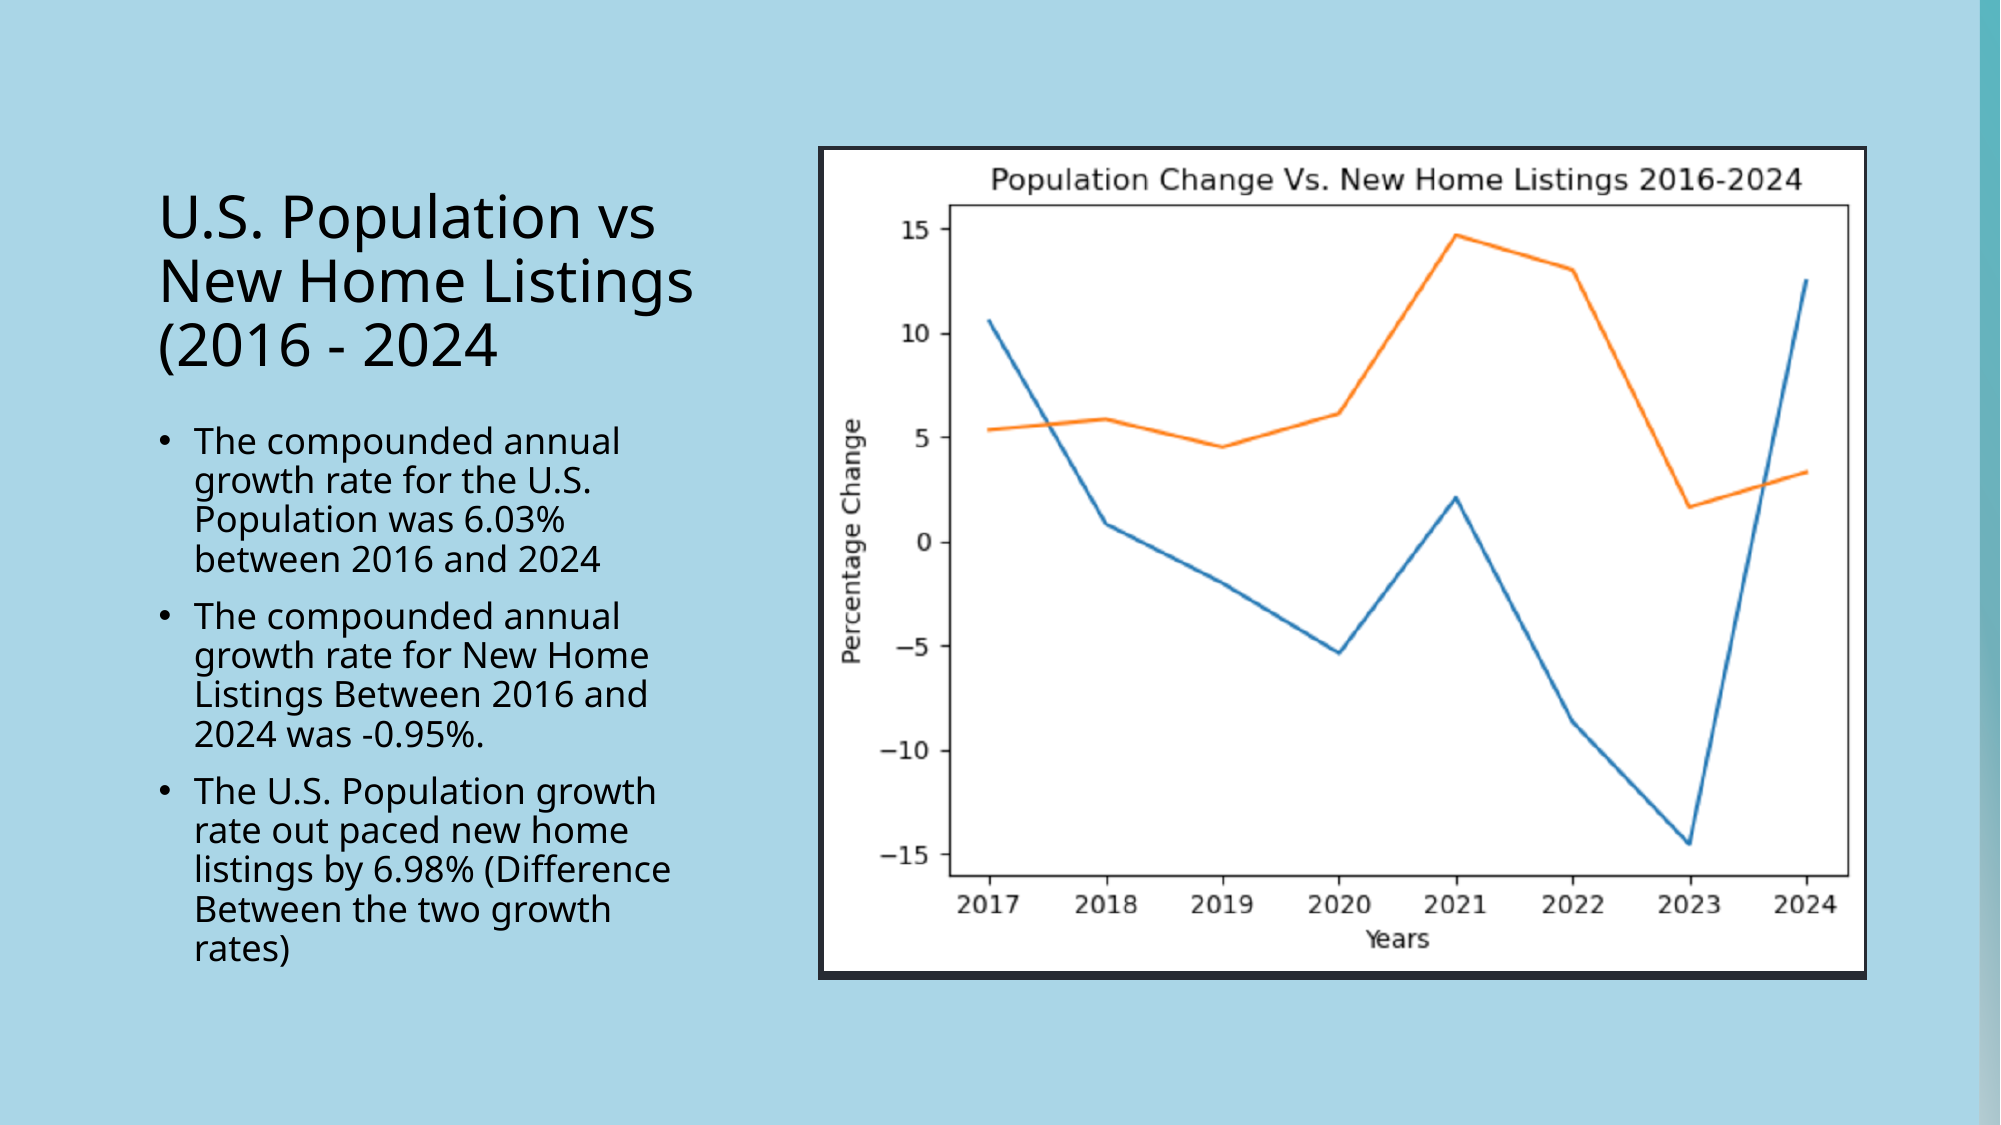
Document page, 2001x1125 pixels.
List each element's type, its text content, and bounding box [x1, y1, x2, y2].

picture [817, 146, 1867, 981]
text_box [1979, 0, 2000, 1125]
title U.S. Population vs New Home Listings (2016 - 2024 [143, 121, 711, 387]
list The compounded annual growth rate for the U.S. Population was 6.03% between 2016 and 2024 The compounded annual growth rate for New Home Listings Between 2016 and 2024 was -0.95%. The U.S. Population growth rate out paced new home listings by 6.98% (Difference Between the two growth rates) [143, 415, 711, 982]
